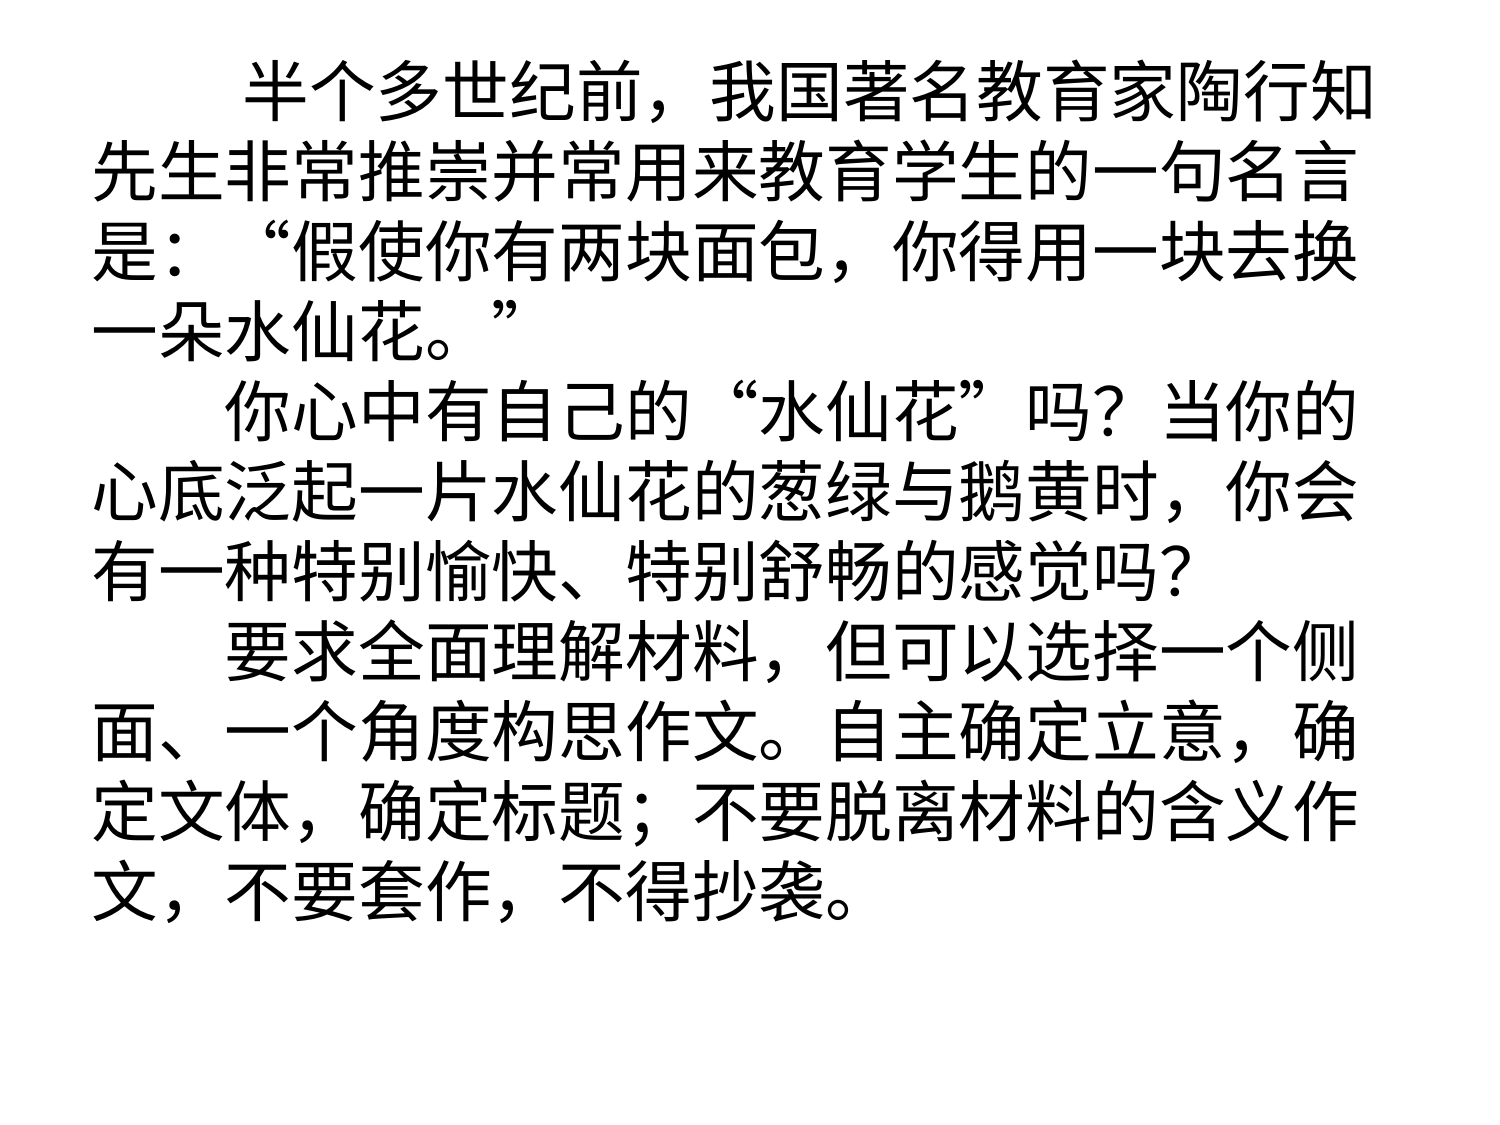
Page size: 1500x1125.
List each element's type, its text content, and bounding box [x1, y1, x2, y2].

text_box 半个多世纪前，我国著名教育家陶行知先生非常推崇并常用来教育学生的一句名言是：“假使你有两块面包，你得用一块去换一朵水仙花。” 你心中有自己的“水仙花”吗？当你的心底泛起一片水仙花的葱绿与鹅黄时，你会有一种特别愉快、特别舒畅的感觉吗？ 要求全面理解材料，但可以选择一个侧面、一个角度构思作文。自主确定立意，确定文体，确定标题；不要脱离材料的含义作文，不要套作，不得抄袭。 [76, 42, 1436, 982]
